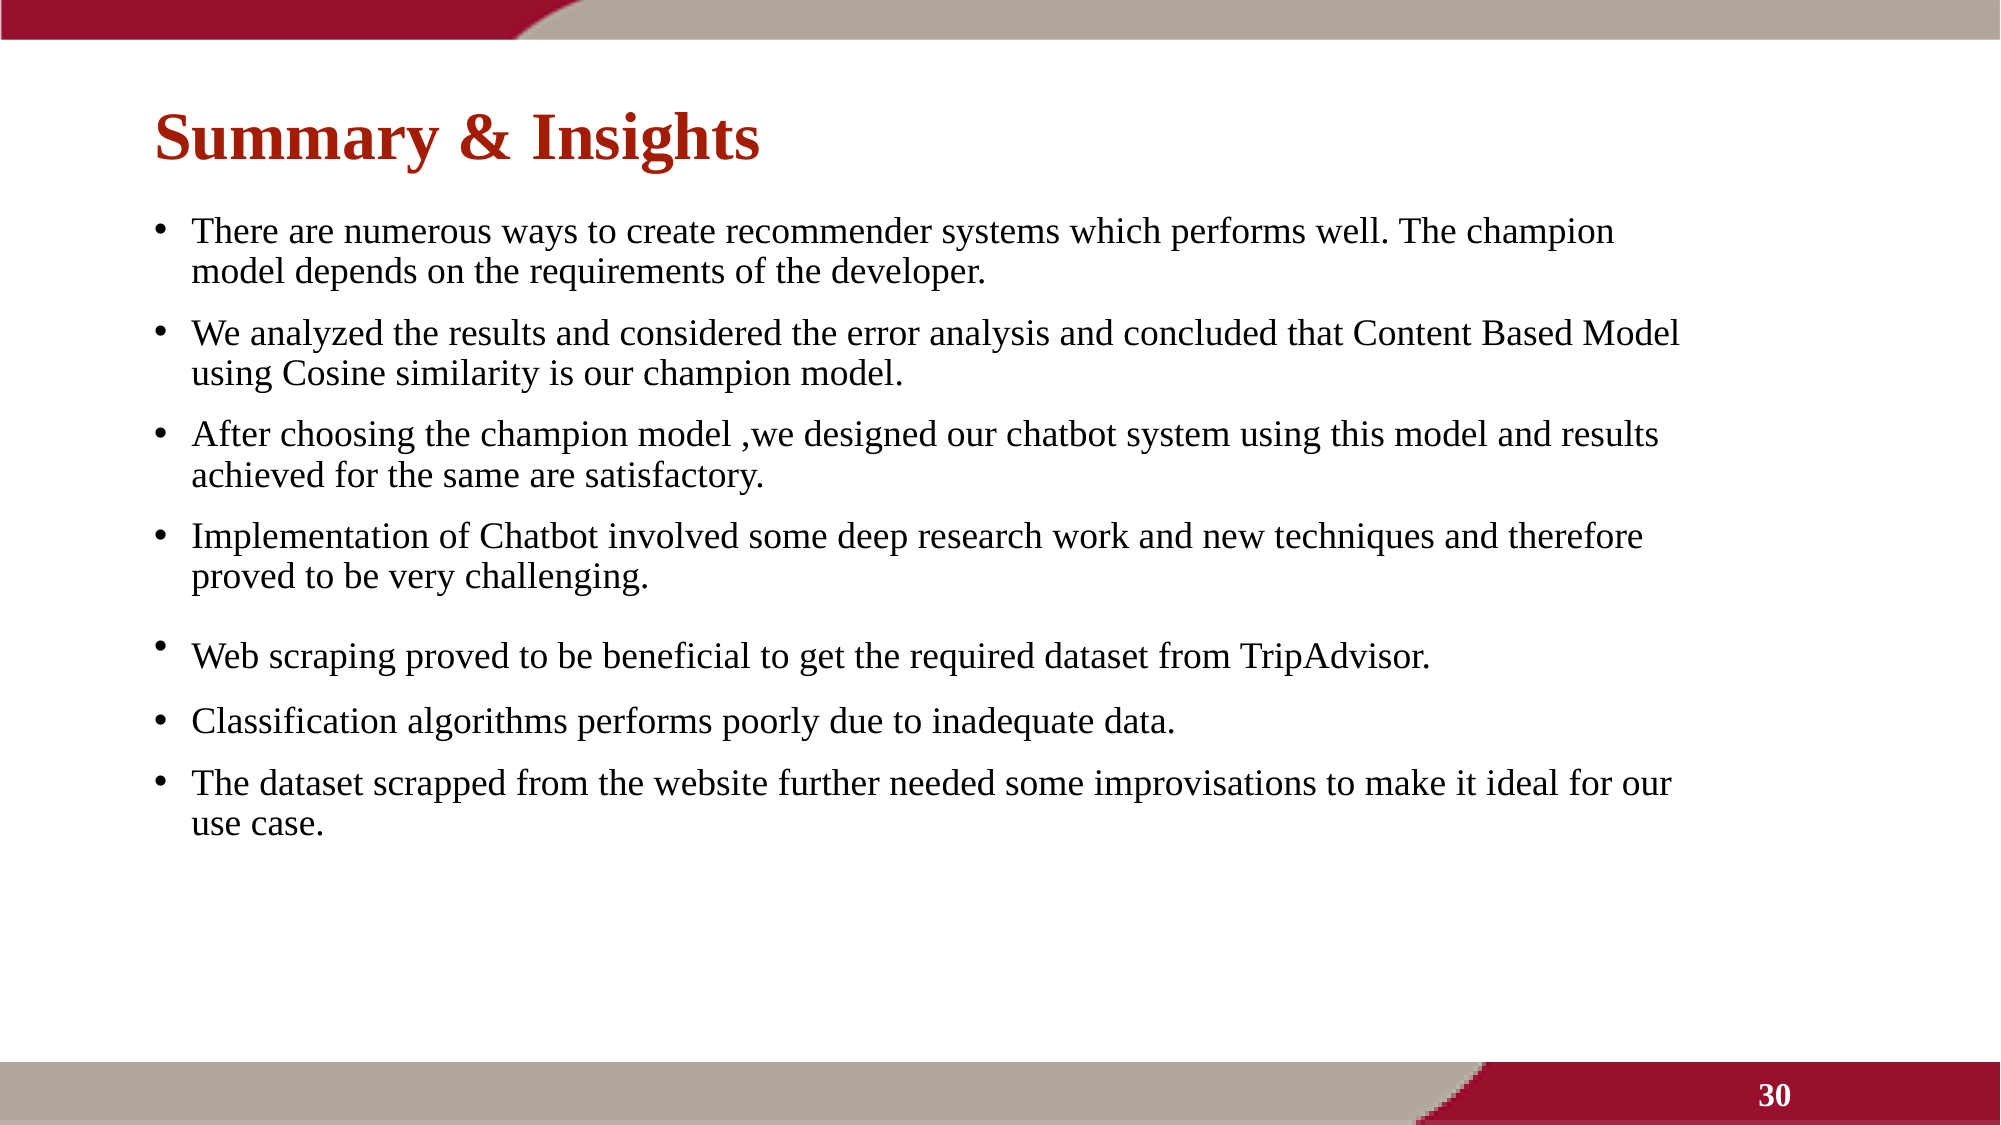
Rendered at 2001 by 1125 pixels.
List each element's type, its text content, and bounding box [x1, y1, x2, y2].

slide_number 30 [1550, 1063, 2000, 1124]
picture [2, 0, 1999, 39]
list There are numerous ways to create recommender systems which performs well. The champion model depends on the requirements of the developer. We analyzed the results and considered the error analysis and concluded that Content Based Model using Cosine similarity is our champion model. After choosing the champion model ,we designed our chatbot system using this model and results achieved for the same are satisfactory. Implementation of Chatbot involved some deep research work and new techniques and therefore proved to be very challenging. Web scraping proved to be beneficial to get the required dataset from TripAdvisor. Classification algorithms performs poorly due to inadequate data. The dataset scrapped from the website further needed some improvisations to make it ideal for our use case. [139, 203, 1720, 1063]
title Summary & Insights [139, 93, 1729, 183]
picture [0, 1062, 2000, 1125]
